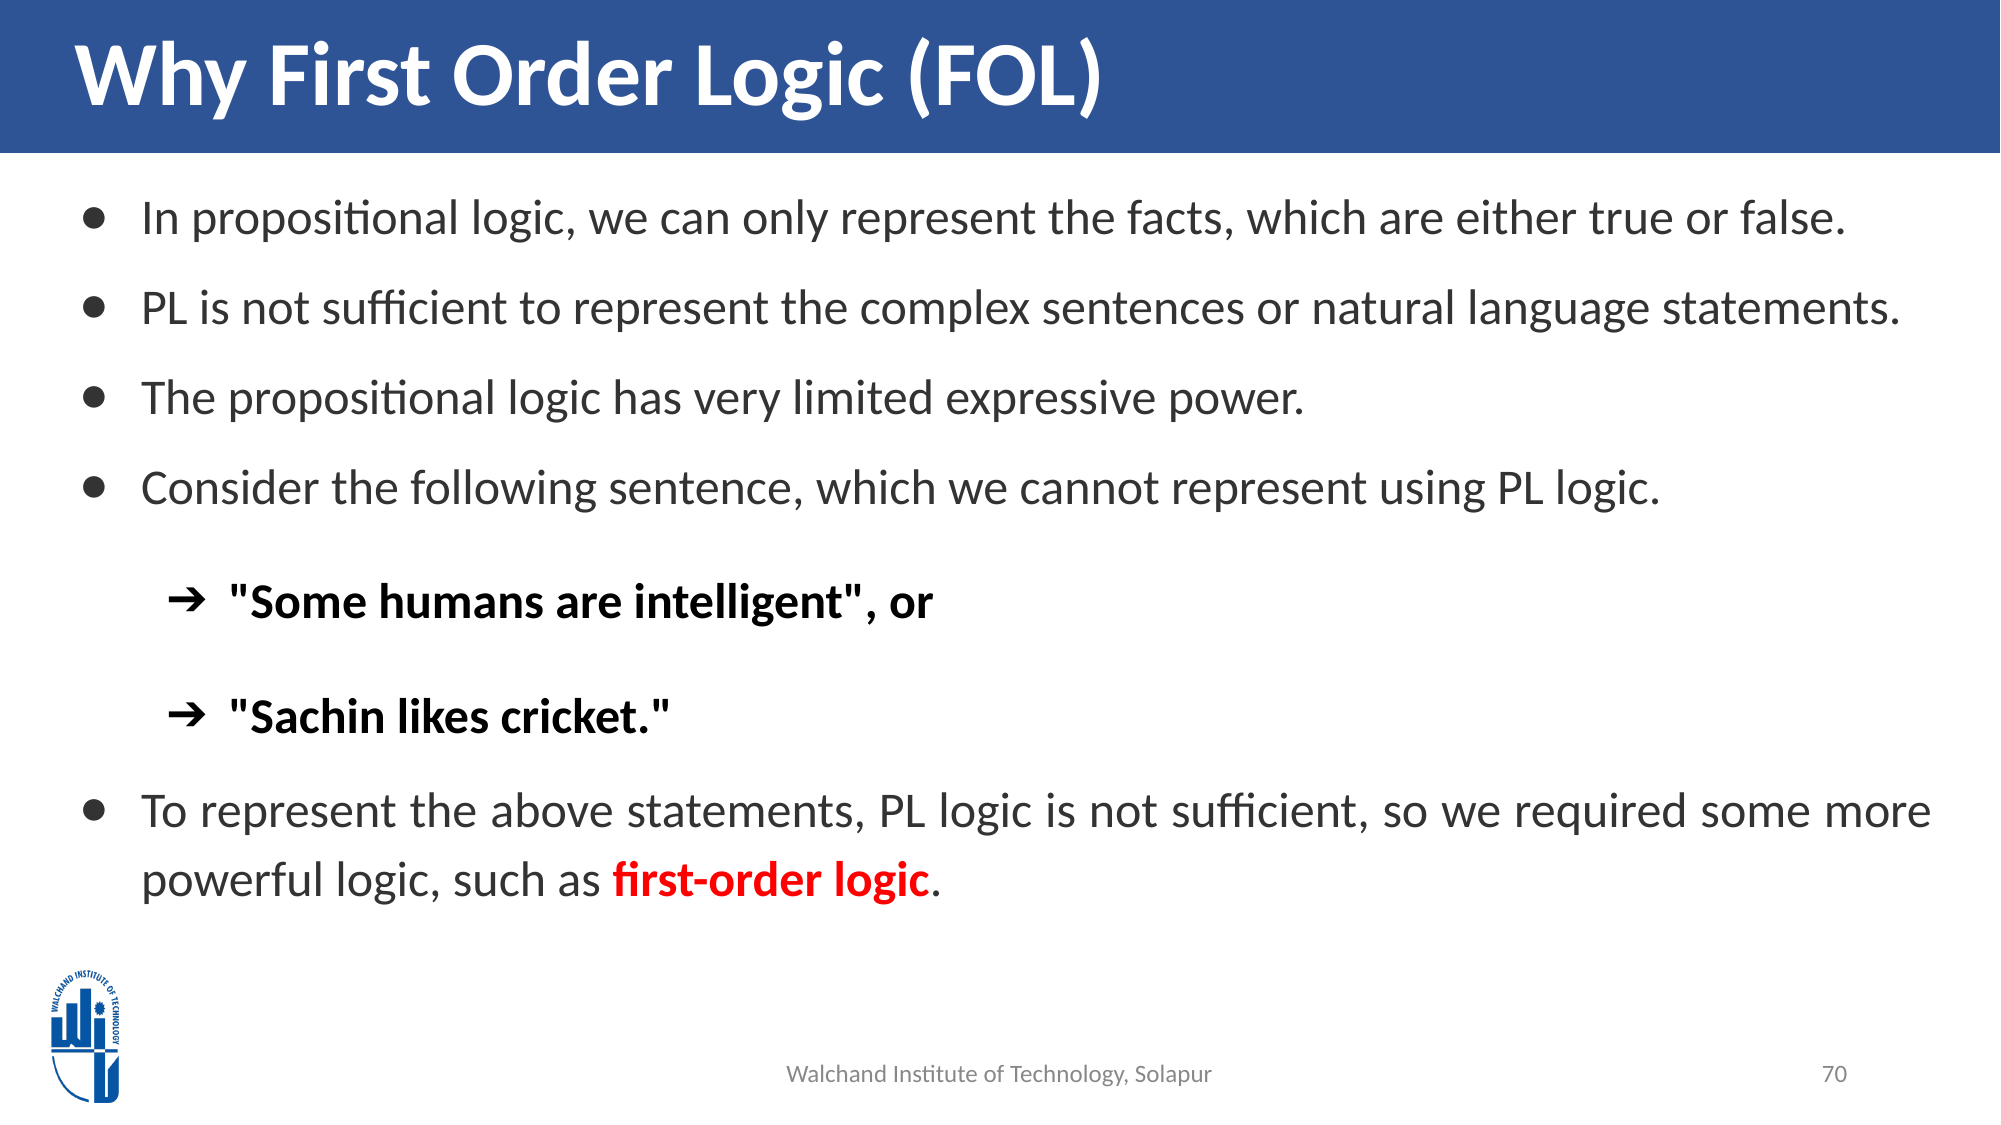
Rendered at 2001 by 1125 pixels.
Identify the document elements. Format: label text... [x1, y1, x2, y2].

list In propositional logic, we can only represent the facts, which are either true or false. PL is not sufficient to represent the complex sentences or natural language statements. The propositional logic has very limited expressive power. Consider the following sentence, which we cannot represent using PL logic. "Some humans are intelligent", or "Sachin likes cricket." To represent the above statements, PL logic is not sufficient, so we required some more powerful logic, such as first-order logic. [51, 168, 1949, 1043]
title Why First Order Logic (FOL) [0, 0, 2000, 153]
footer Walchand Institute of Technology, Solapur [662, 1043, 1338, 1103]
slide_number 70 [1412, 1043, 1863, 1103]
picture [50, 970, 119, 1103]
